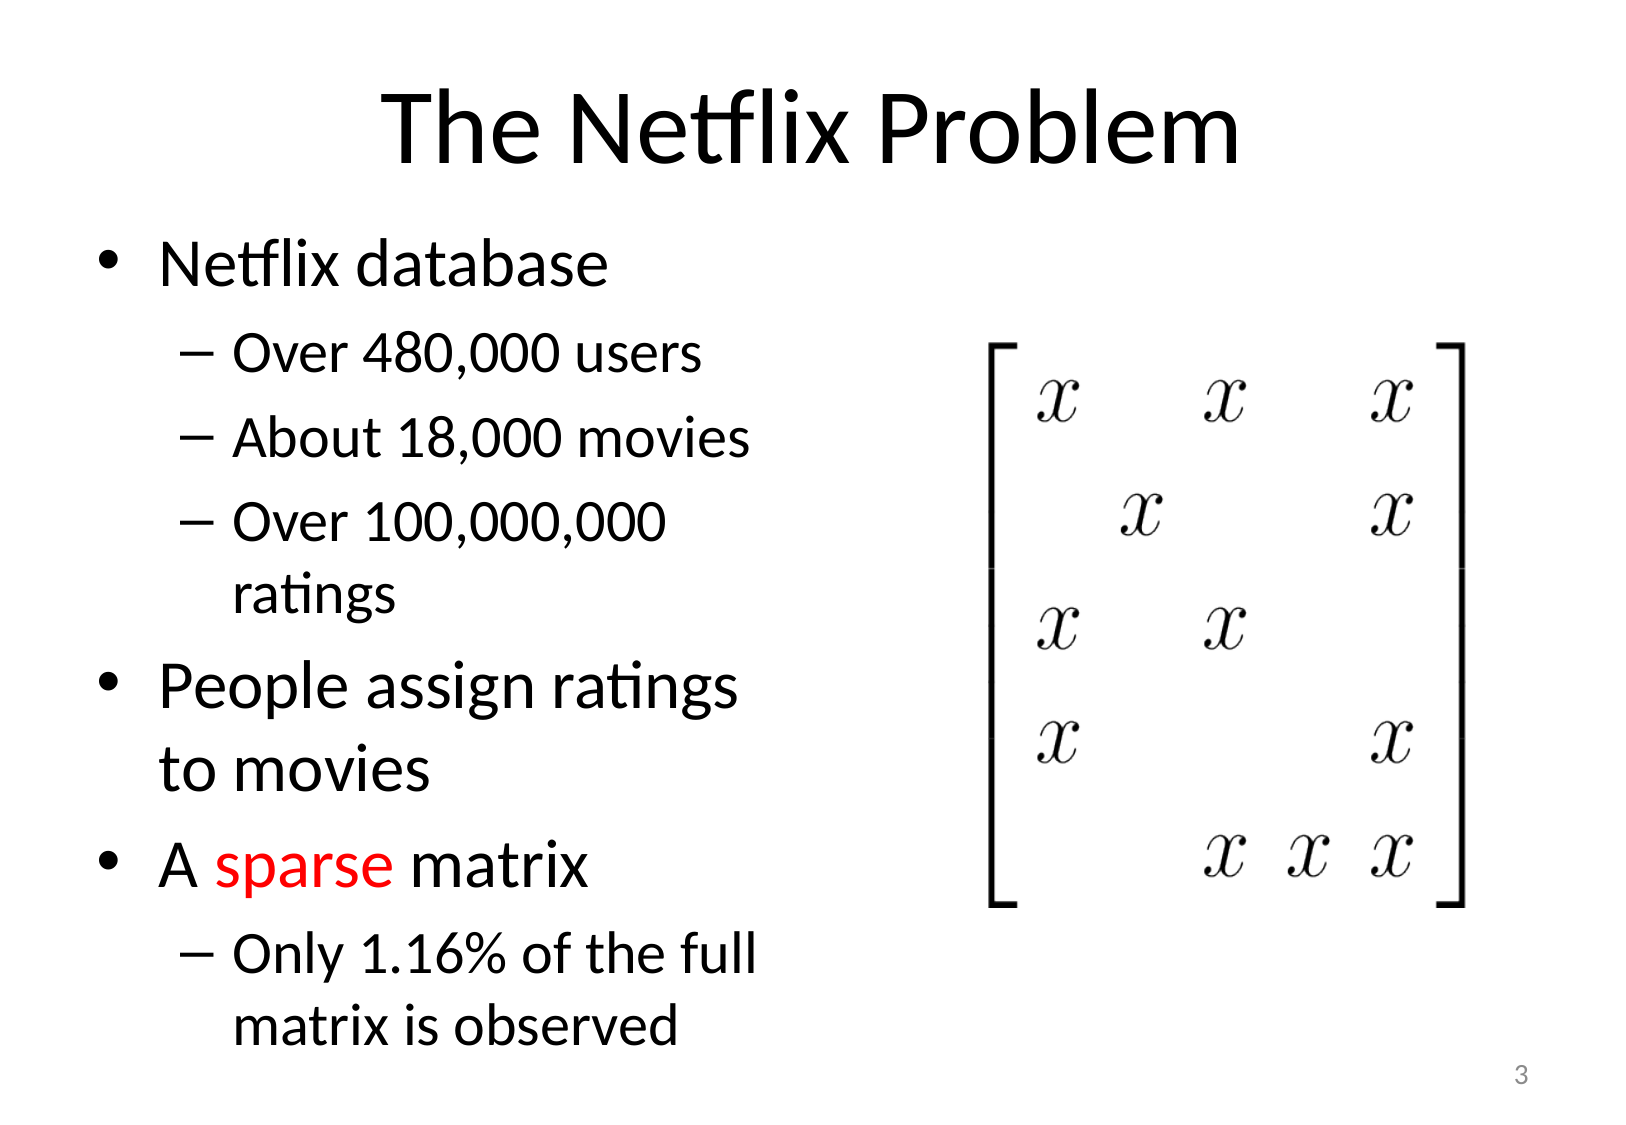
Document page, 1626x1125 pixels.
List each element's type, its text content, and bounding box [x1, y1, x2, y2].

slide_number 3 [1164, 1042, 1544, 1103]
picture [988, 342, 1467, 908]
title The Netflix Problem [81, 26, 1544, 215]
list Netflix database Over 480,000 users About 18,000 movies Over 100,000,000 ratings People assign ratings to movies A sparse matrix Only 1.16% of the full matrix is observed [81, 210, 813, 1082]
